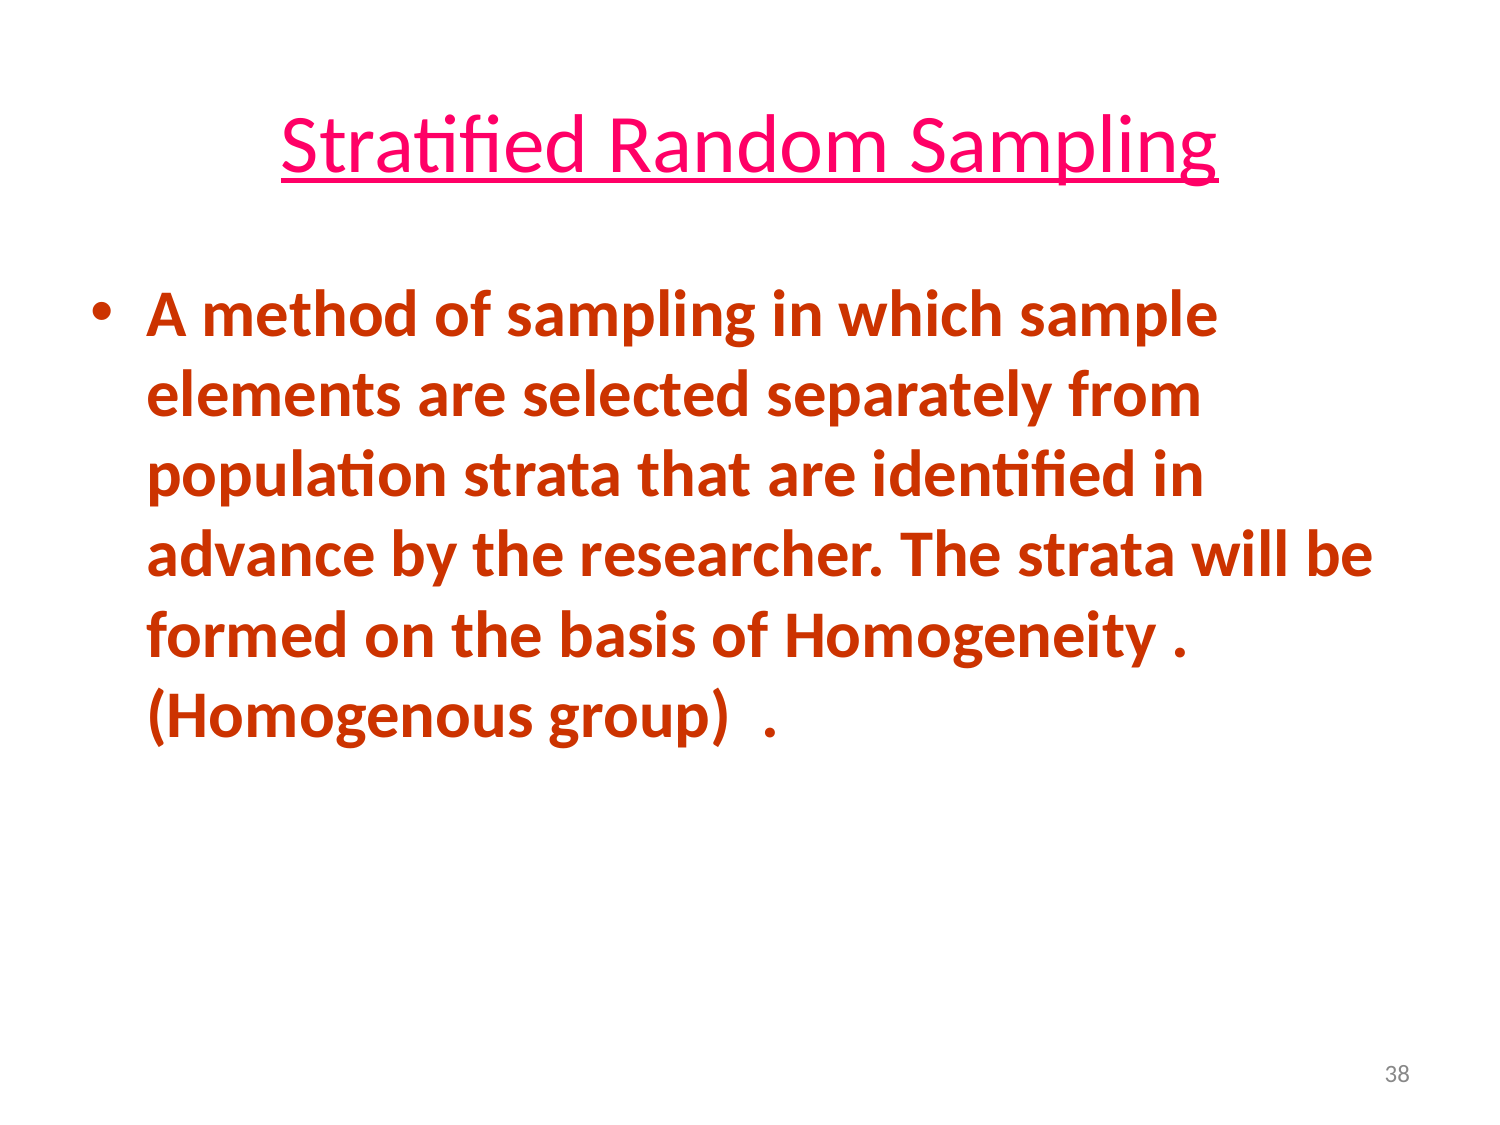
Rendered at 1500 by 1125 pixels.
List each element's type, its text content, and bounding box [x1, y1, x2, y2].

list A method of sampling in which sample elements are selected separately from population strata that are identified in advance by the researcher. The strata will be formed on the basis of Homogeneity .(Homogenous group) . [75, 262, 1425, 1005]
title Stratified Random Sampling [75, 45, 1425, 233]
slide_number ‹#› [1074, 1042, 1425, 1103]
